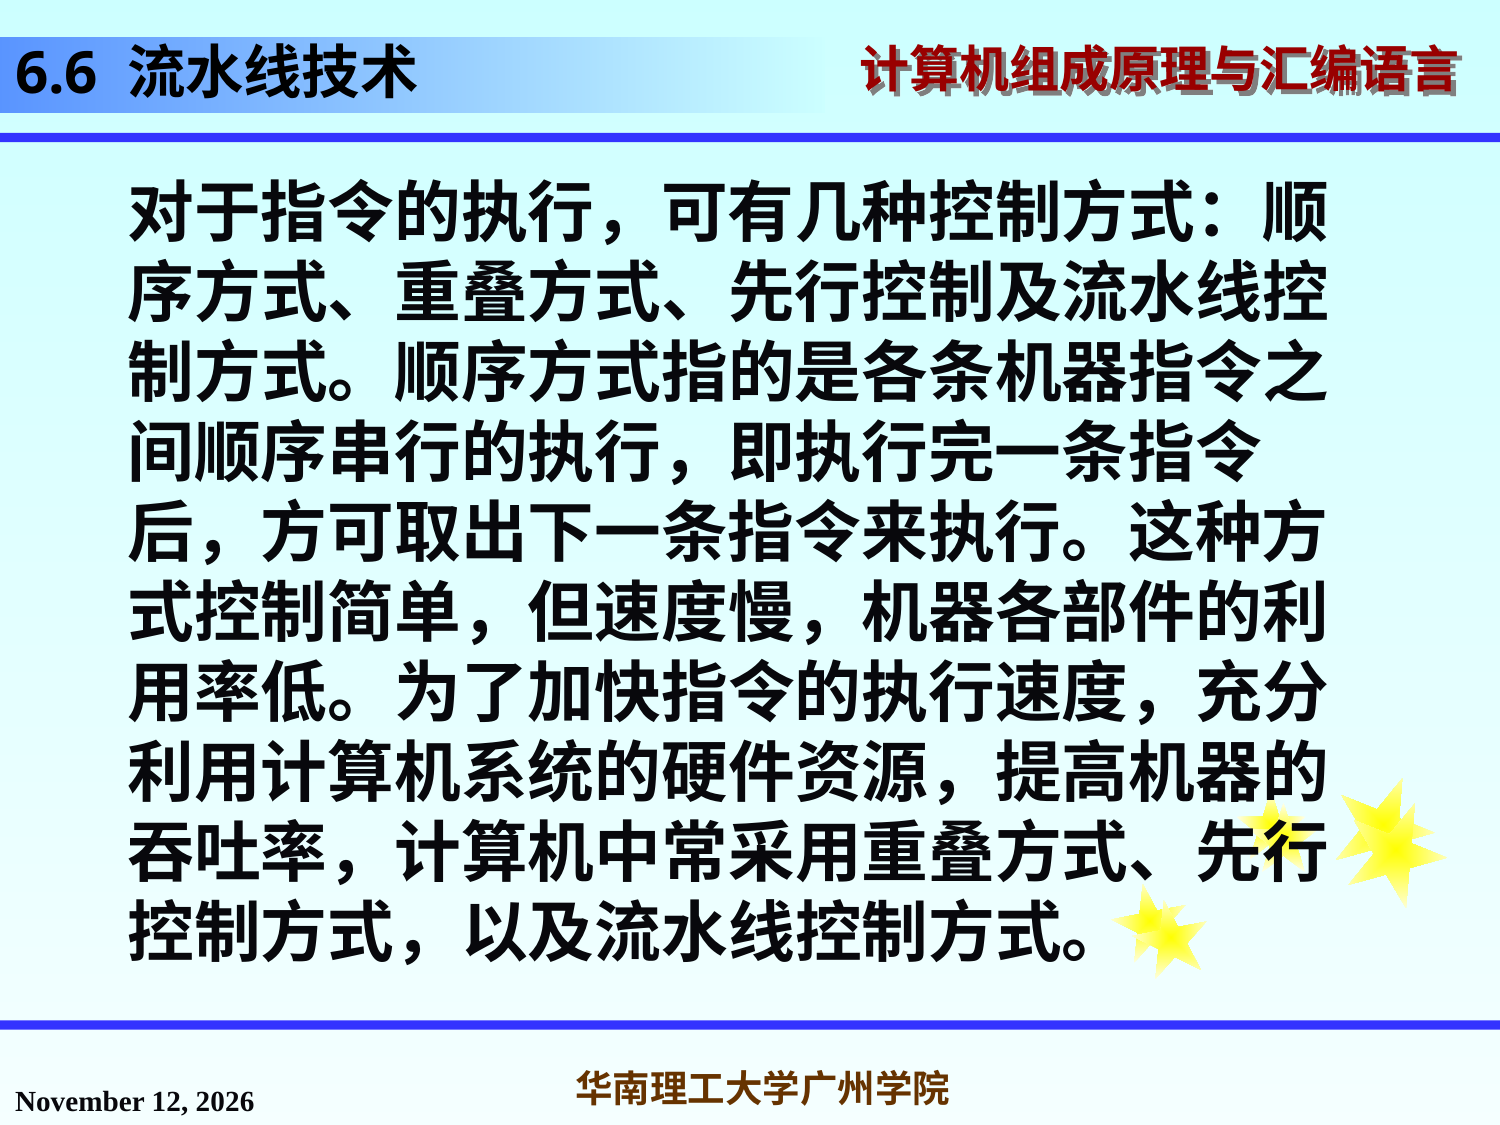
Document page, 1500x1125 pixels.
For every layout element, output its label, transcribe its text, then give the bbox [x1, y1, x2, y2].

title 6.6 流水线技术 [0, 37, 825, 113]
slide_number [0, 1050, 337, 1125]
footer 华南理工大学广州学院 [525, 1050, 1000, 1125]
list 对于指令的执行，可有几种控制方式：顺序方式、重叠方式、先行控制及流水线控制方式。顺序方式指的是各条机器指令之间顺序串行的执行，即执行完一条指令后，方可取出下一条指令来执行。这种方式控制简单，但速度慢，机器各部件的利用率低。为了加快指令的执行速度，充分利用计算机系统的硬件资源，提高机器的吞吐率，计算机中常采用重叠方式、先行控制方式，以及流水线控制方式。 [112, 162, 1388, 1000]
